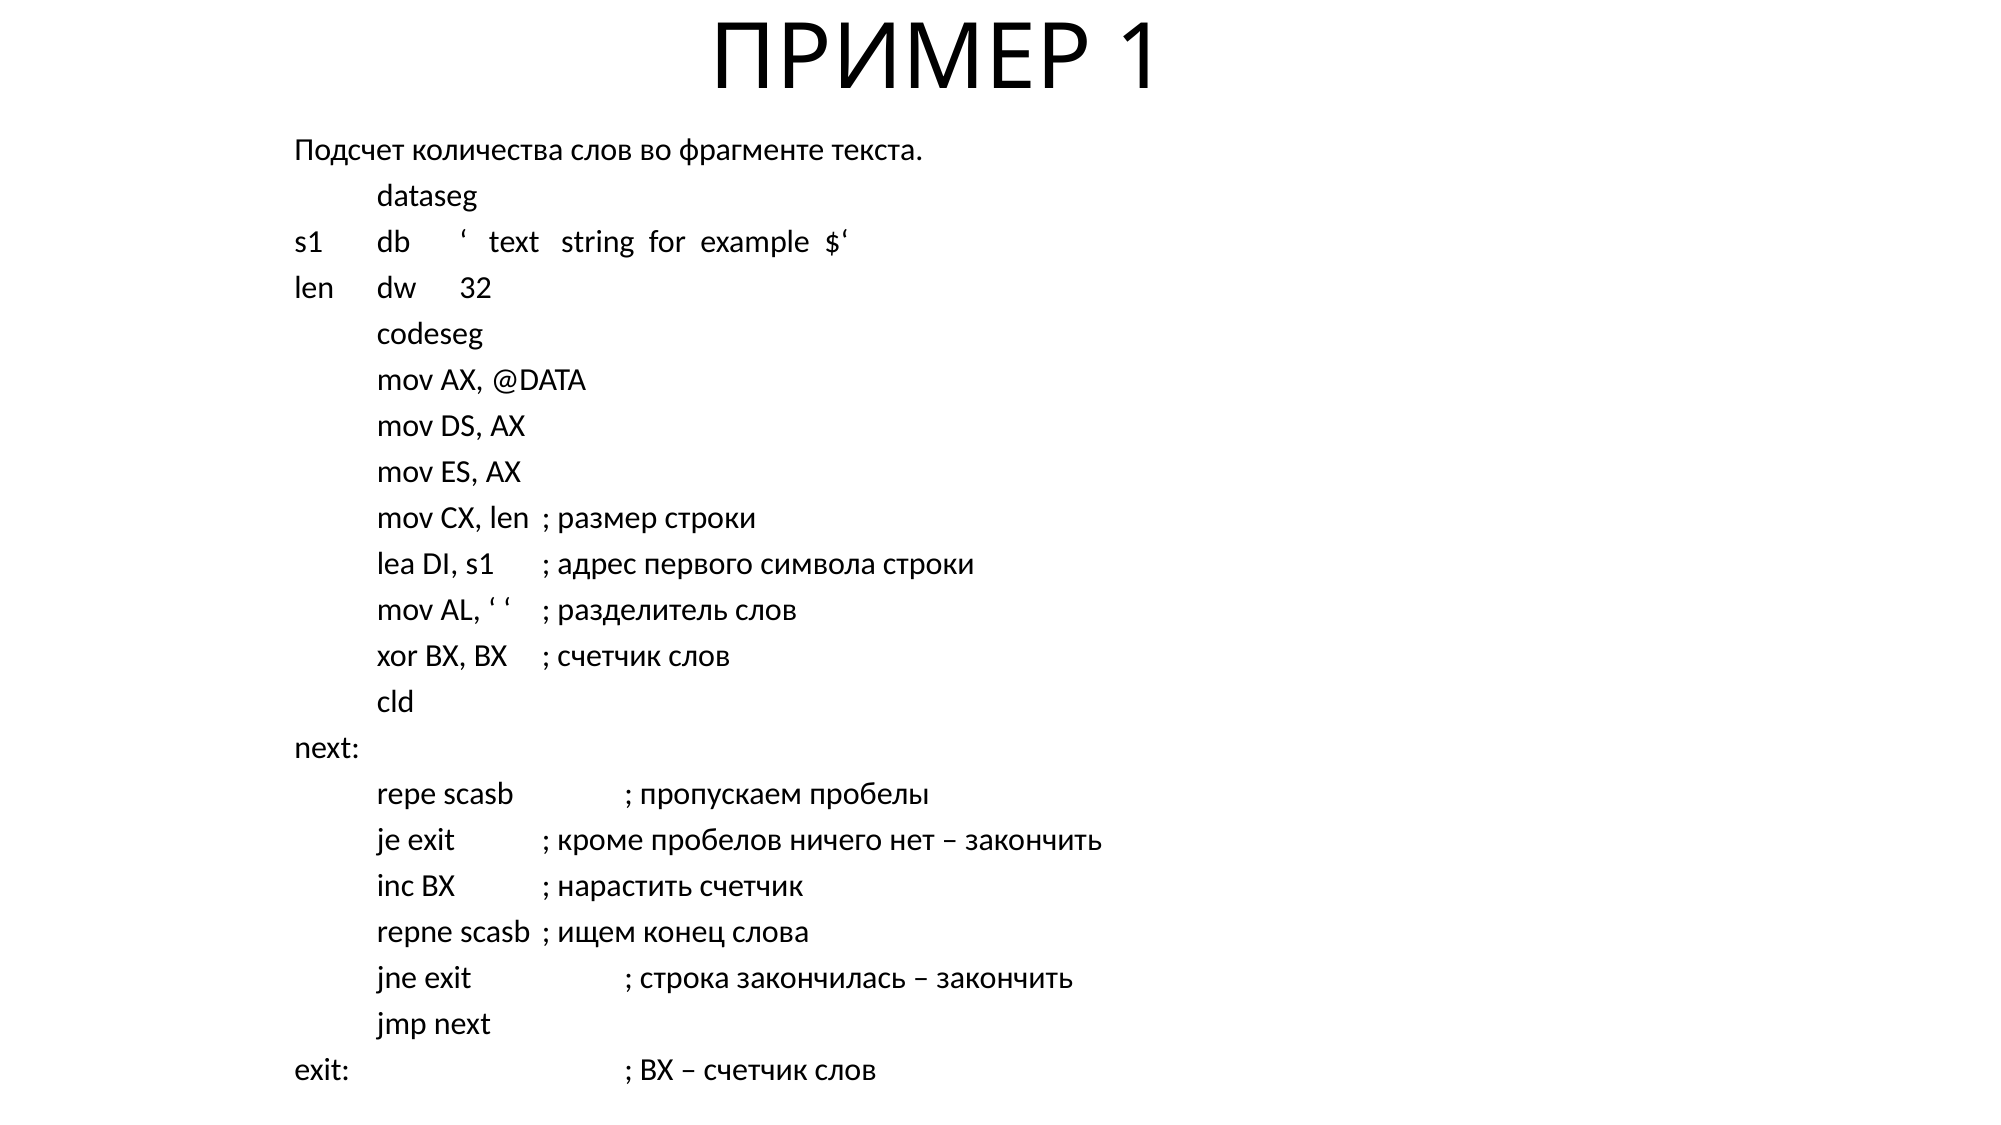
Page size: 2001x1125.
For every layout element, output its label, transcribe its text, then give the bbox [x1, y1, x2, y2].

title ПРИМЕР 1 [326, 0, 1552, 117]
list Подсчет количества слов во фрагменте текста. dataseg s1 db ‘ text string for example $‘ len dw 32 codeseg mov AX, @DATA mov DS, AX mov ES, AX mov CX, len ; размер строки lea DI, s1 ; адрес первого символа строки mov AL, ‘ ‘ ; разделитель слов xor BX, BX ; счетчик слов cld next: repe scasb ; пропускаем пробелы je exit ; кроме пробелов ничего нет – закончить inc BX ; нарастить счетчик repne scasb ; ищем конец слова jne exit ; строка закончилась – закончить jmp next exit: ; BX – счетчик слов [279, 125, 1686, 1106]
